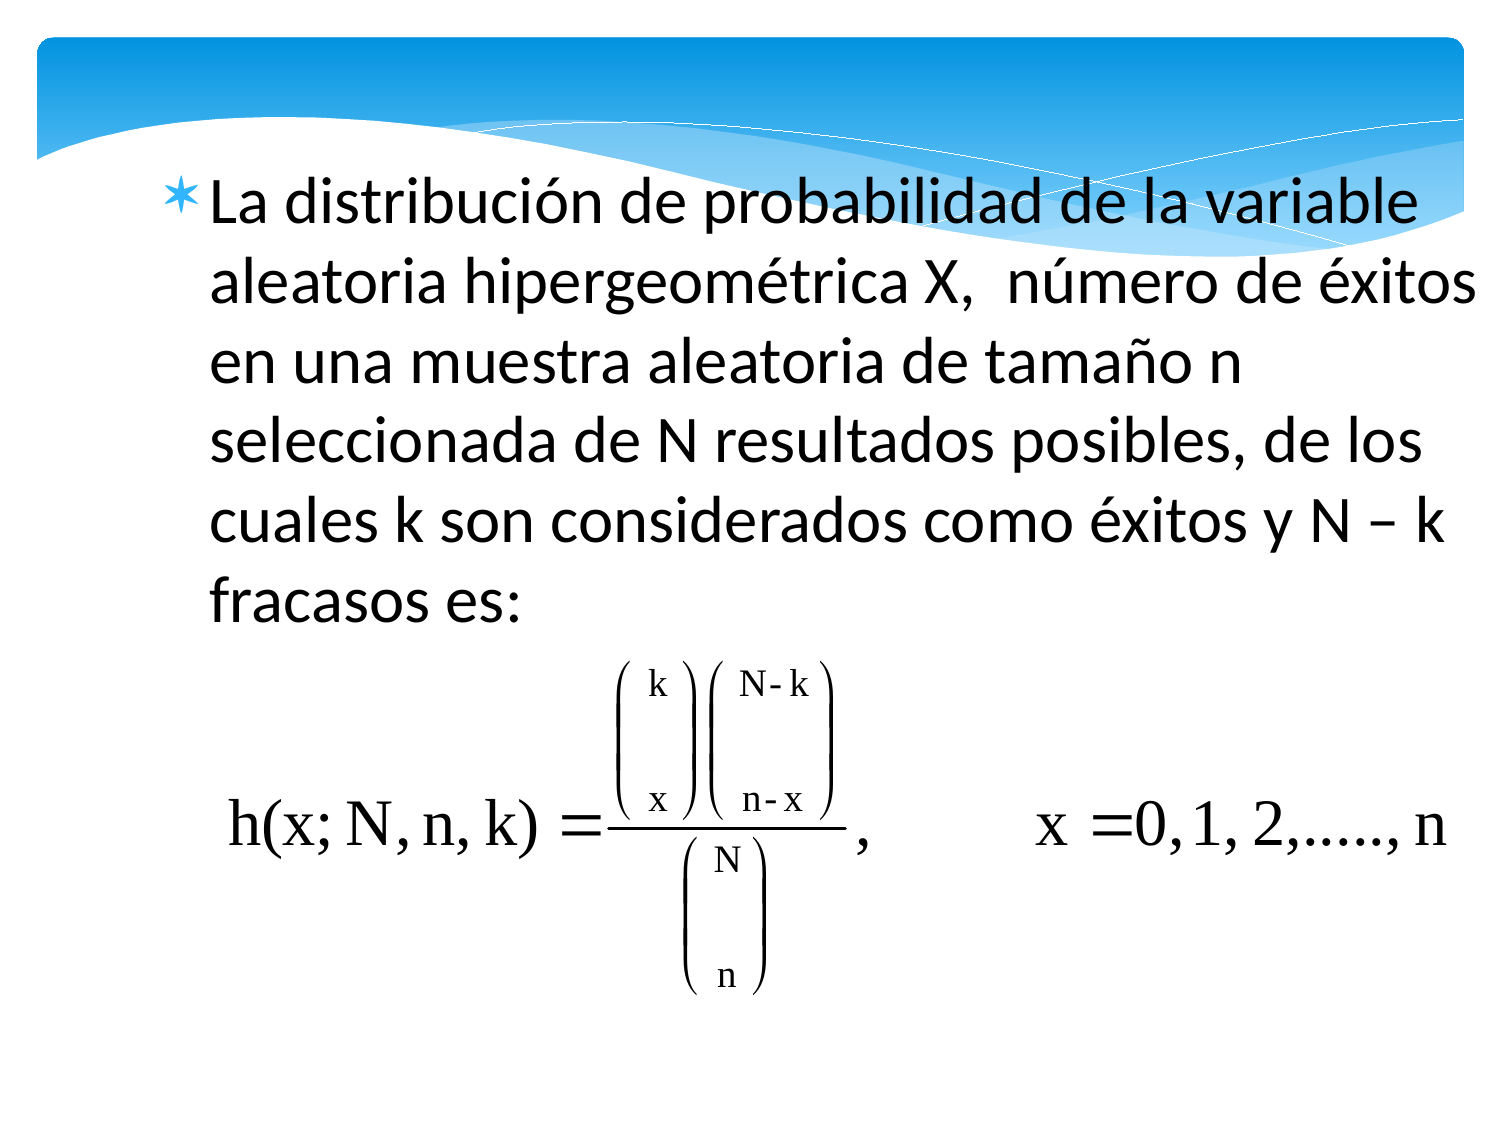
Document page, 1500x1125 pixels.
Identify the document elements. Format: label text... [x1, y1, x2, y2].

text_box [218, 644, 1463, 1012]
list La distribución de probabilidad de la variable aleatoria hipergeométrica X, número de éxitos en una muestra aleatoria de tamaño n seleccionada de N resultados posibles, de los cuales k son considerados como éxitos y N – k fracasos es: [150, 148, 1500, 899]
